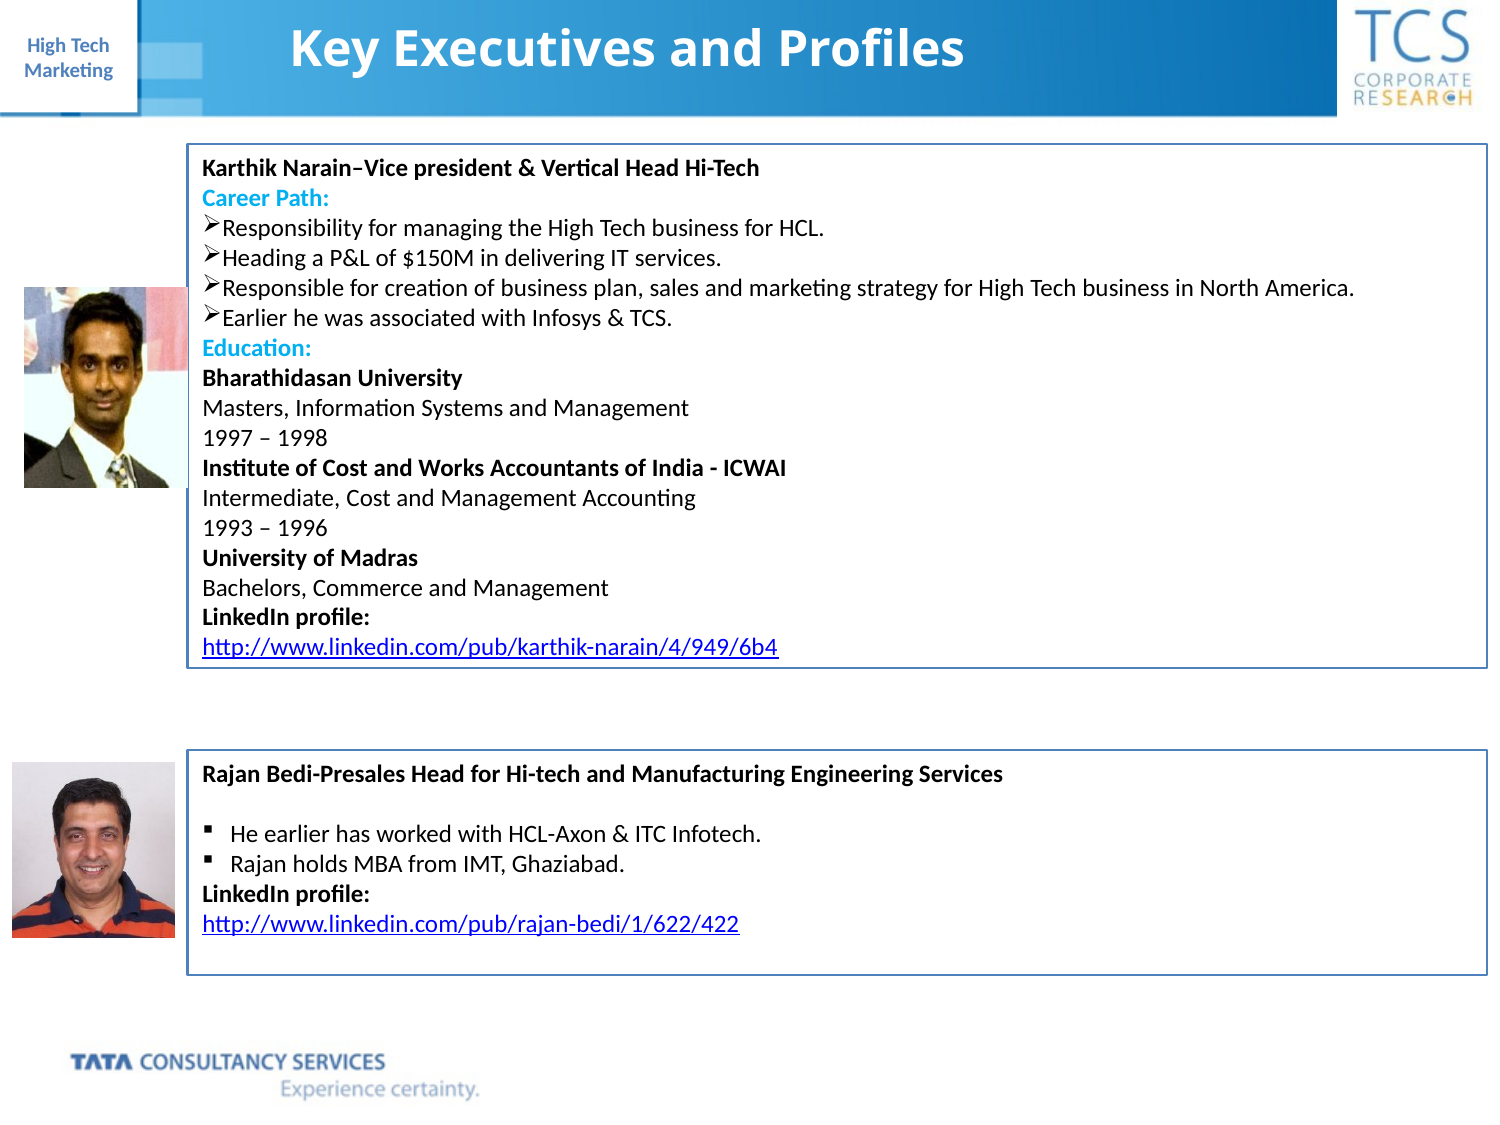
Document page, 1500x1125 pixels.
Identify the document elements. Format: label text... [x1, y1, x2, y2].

text_box Key Executives and Profiles [275, 8, 1500, 88]
picture [0, 0, 1500, 1124]
text_box Karthik Narain–Vice president & Vertical Head Hi-Tech Career Path: Responsibility for managing the High Tech business for HCL. Heading a P&L of $150M in delivering IT services. Responsible for creation of business plan, sales and marketing strategy for High Tech business in North America. Earlier he was associated with Infosys & TCS. Education: Bharathidasan University Masters, Information Systems and Management 1997 – 1998 Institute of Cost and Works Accountants of India - ICWAI Intermediate, Cost and Management Accounting 1993 – 1996 University of Madras Bachelors, Commerce and Management LinkedIn profile: http://www.linkedin.com/pub/karthik-narain/4/949/6b4 [185, 142, 1490, 670]
text_box Rajan Bedi-Presales Head for Hi-tech and Manufacturing Engineering Services He earlier has worked with HCL-Axon & ITC Infotech. Rajan holds MBA from IMT, Ghaziabad. LinkedIn profile: http://www.linkedin.com/pub/rajan-bedi/1/622/422 [185, 748, 1490, 977]
